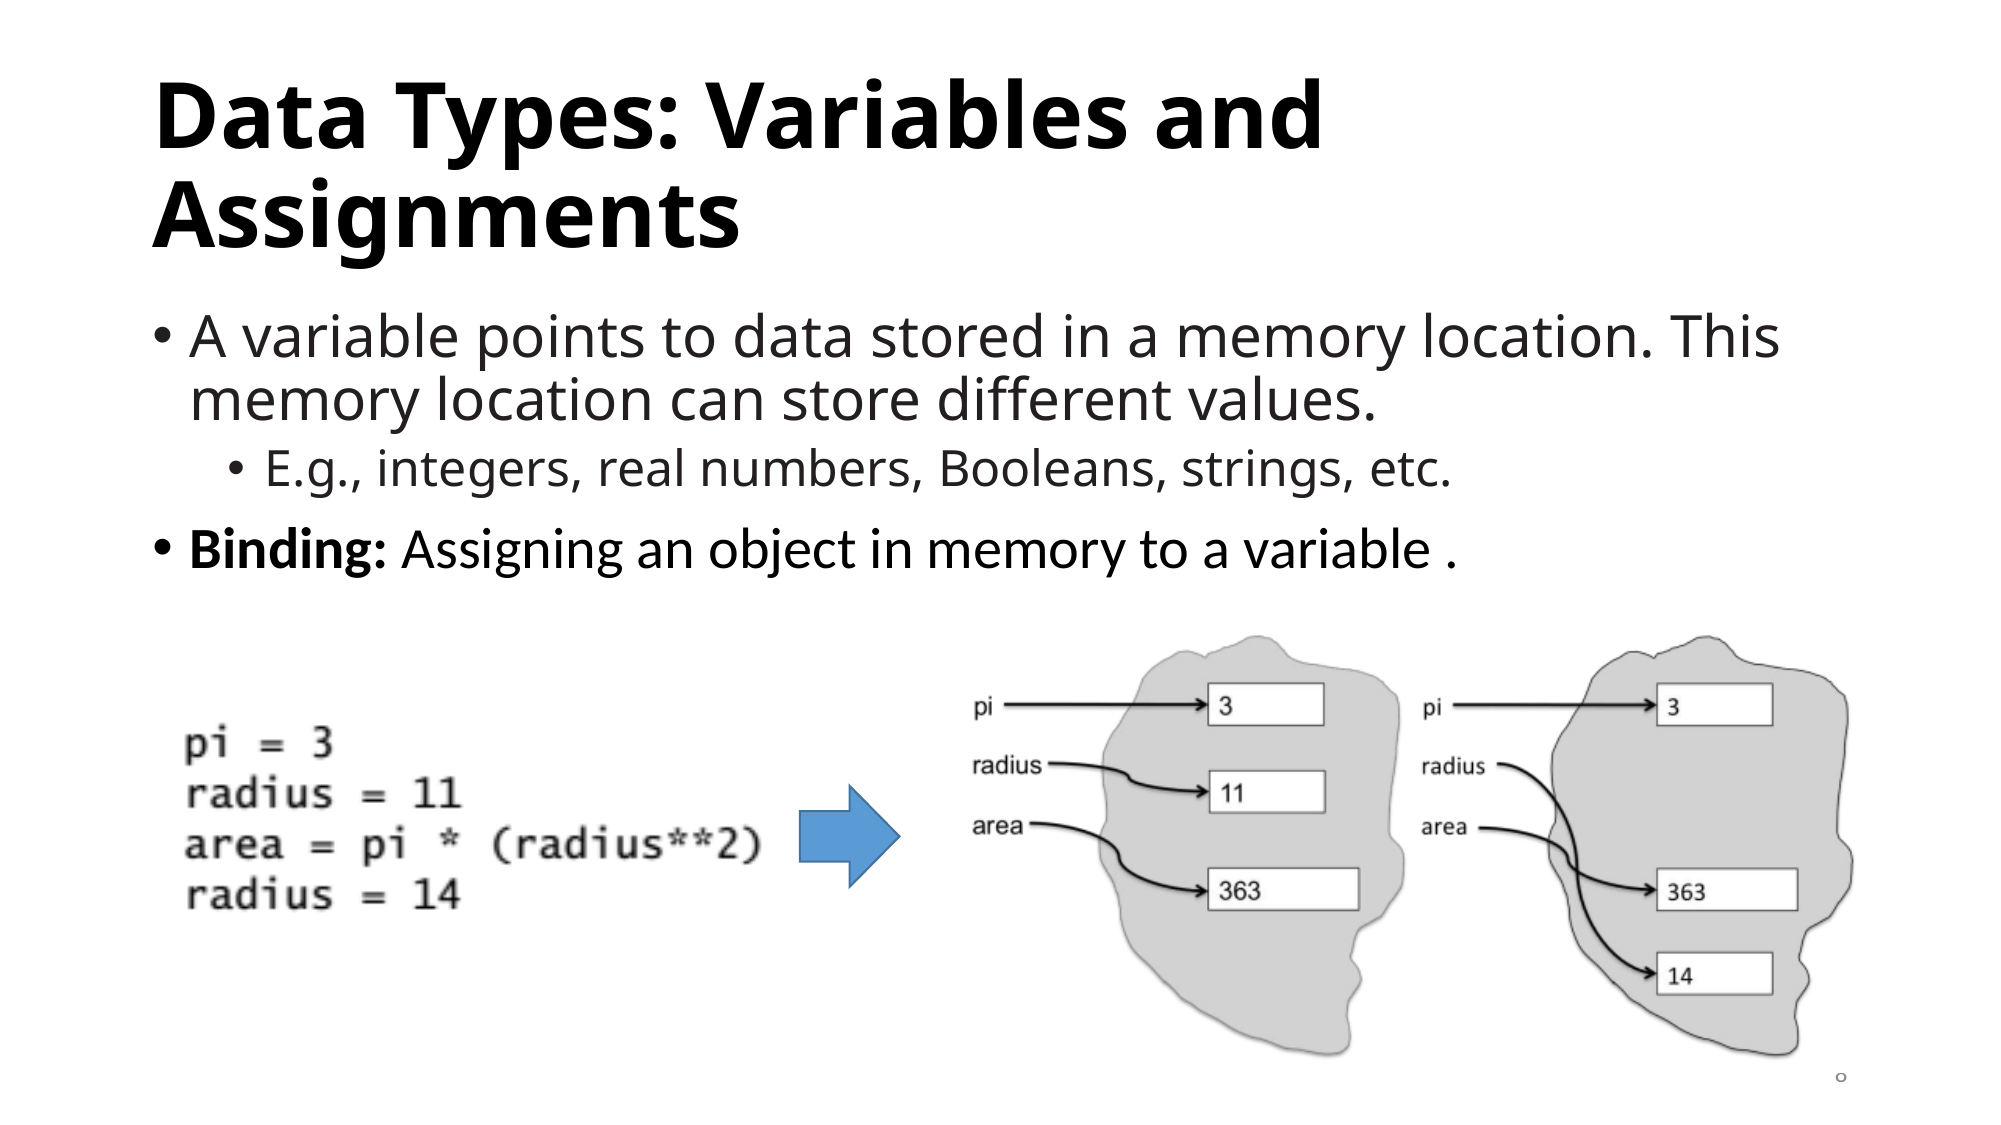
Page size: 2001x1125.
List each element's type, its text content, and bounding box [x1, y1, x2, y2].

slide_number 8 [1412, 1073, 1863, 1103]
picture [161, 696, 812, 952]
title Data Types: Variables and Assignments [137, 59, 1863, 278]
text_box [812, 783, 901, 890]
picture [959, 631, 1863, 1073]
list A variable points to data stored in a memory location. This memory location can store different values. E.g., integers, real numbers, Booleans, strings, etc. Binding: Assigning an object in memory to a variable . [137, 299, 1863, 1014]
